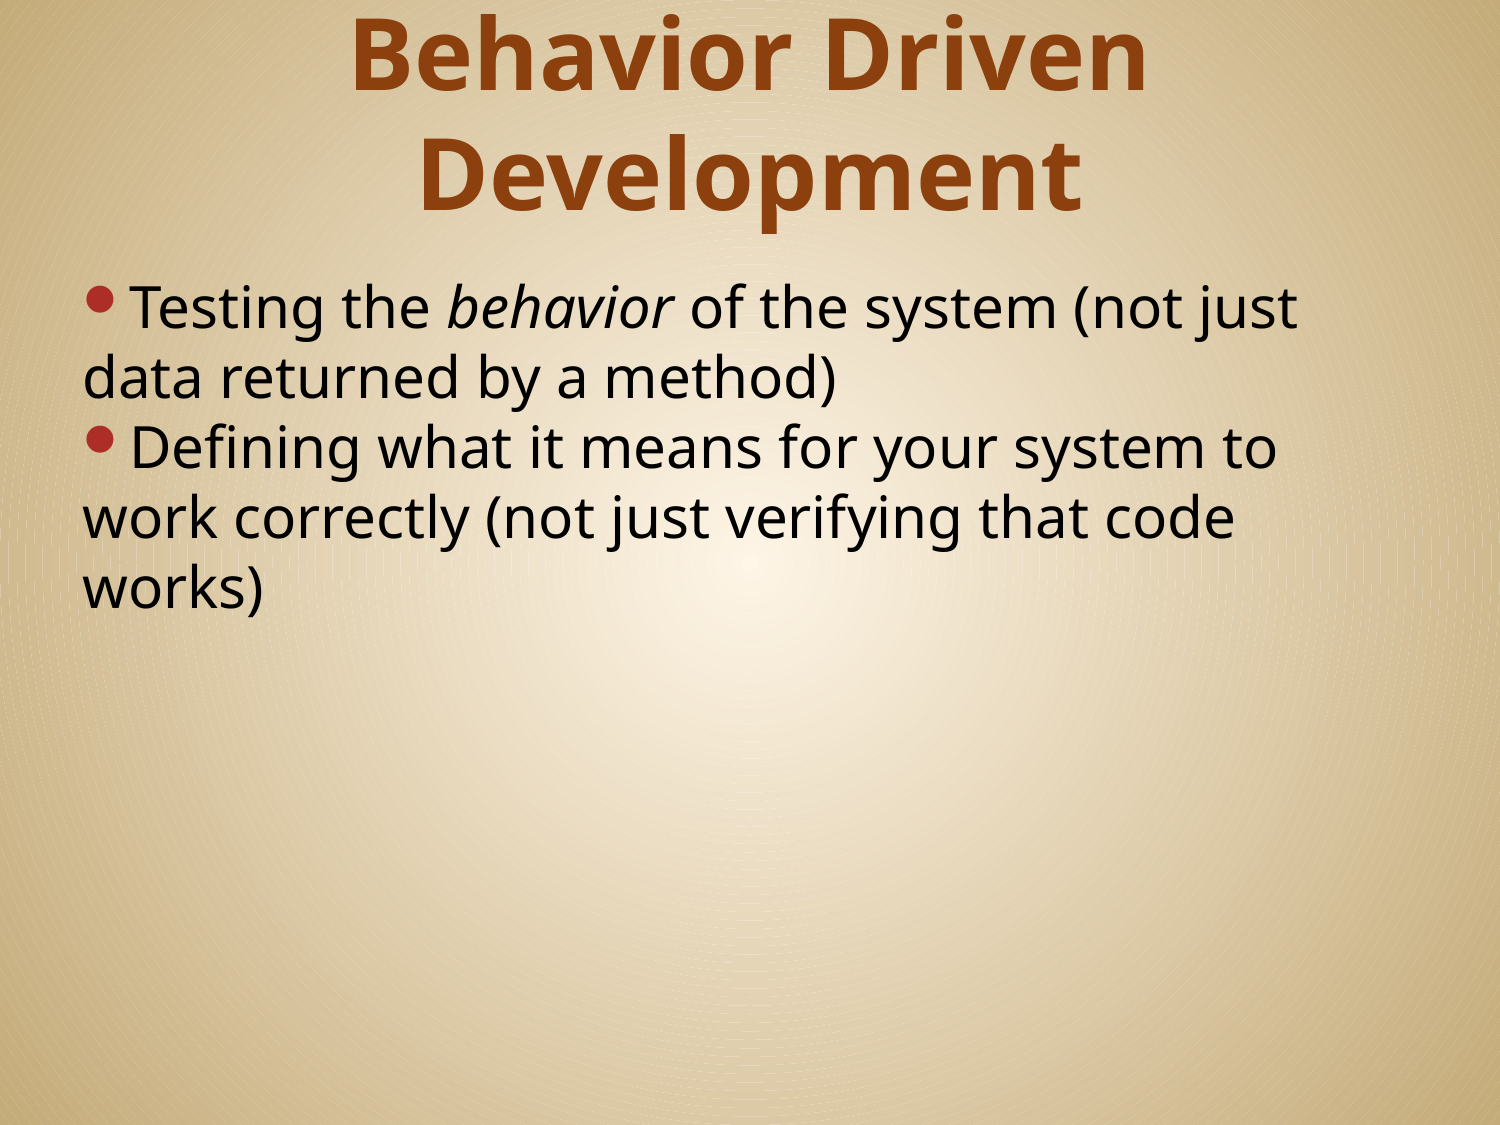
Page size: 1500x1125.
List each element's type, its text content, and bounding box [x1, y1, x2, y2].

list Testing the behavior of the system (not just data returned by a method) Defining what it means for your system to work correctly (not just verifying that code works) [75, 262, 1425, 1005]
title Behavior Driven Development [75, 50, 1425, 238]
